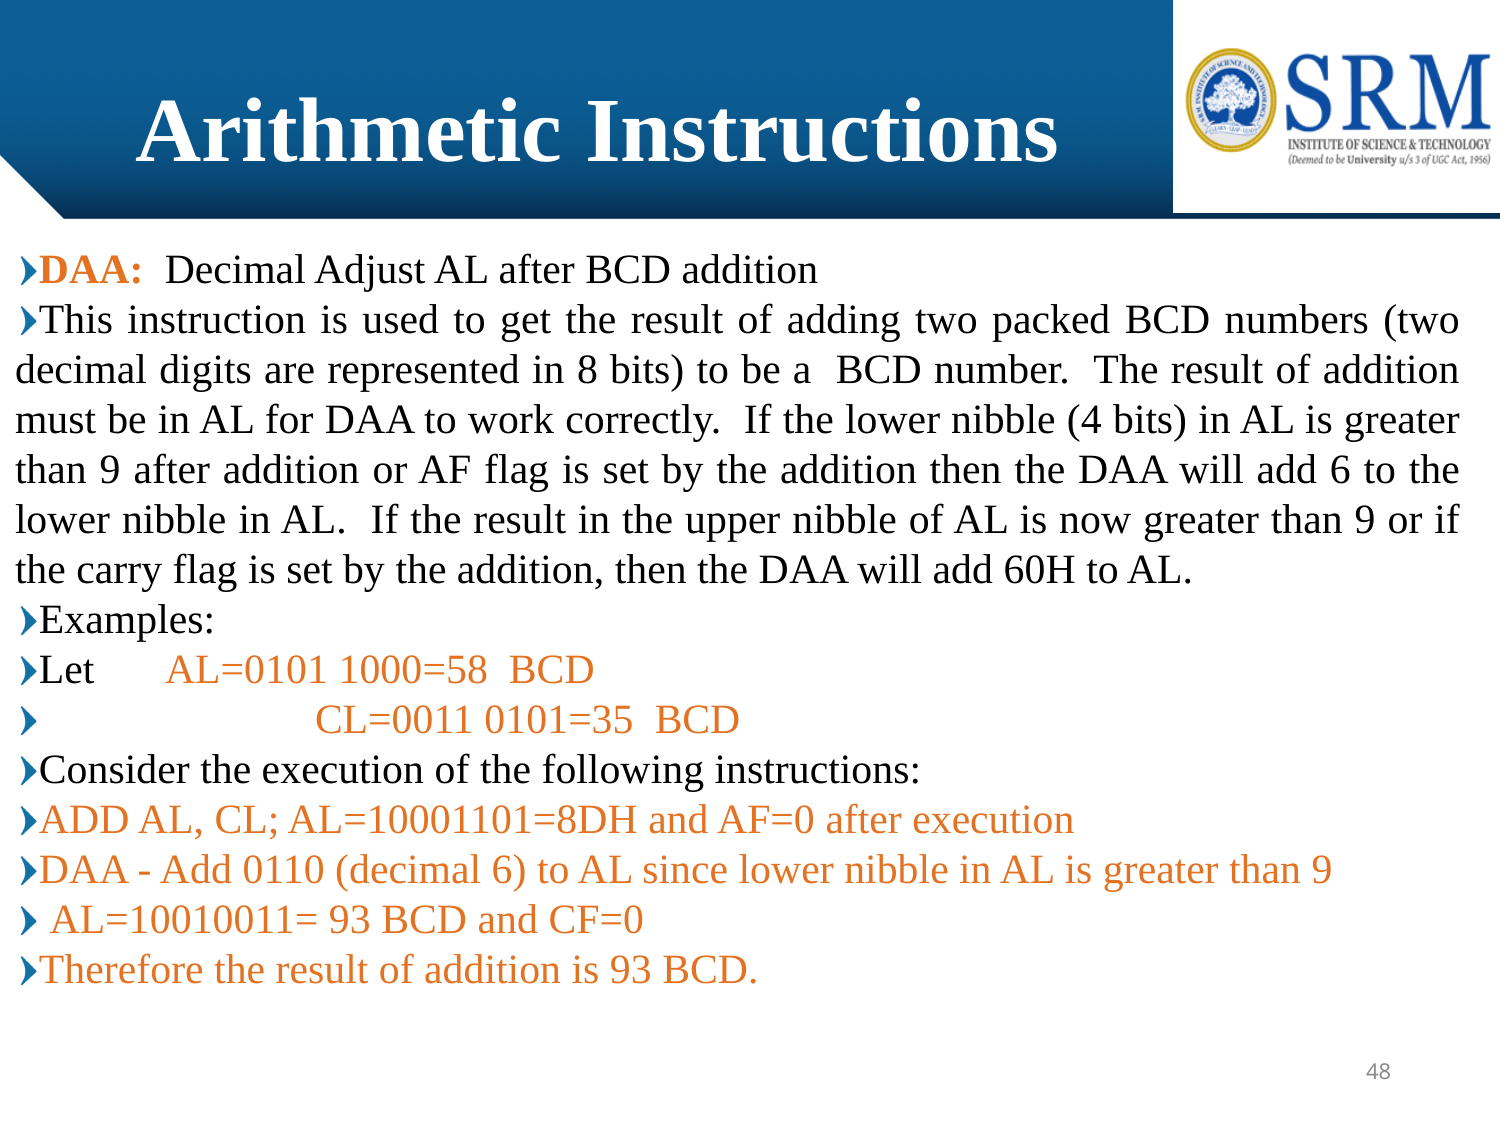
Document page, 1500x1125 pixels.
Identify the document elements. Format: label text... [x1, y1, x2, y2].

picture [15, 247, 40, 287]
picture [15, 297, 40, 337]
picture [15, 697, 40, 737]
slide_number 48 [1366, 1042, 1425, 1103]
picture [15, 597, 40, 637]
picture [15, 647, 40, 687]
title Arithmetic Instructions [34, 62, 1161, 188]
picture [15, 747, 40, 787]
list DAA: Decimal Adjust AL after BCD addition This instruction is used to get the result of adding two packed BCD numbers (two decimal digits are represented in 8 bits) to be a BCD number. The result of addition must be in AL for DAA to work correctly. If the lower nibble (4 bits) in AL is greater than 9 after addition or AF flag is set by the addition then the DAA will add 6 to the lower nibble in AL. If the result in the upper nibble of AL is now greater than 9 or if the carry flag is set by the addition, then the DAA will add 60H to AL. Examples: Let AL=0101 1000=58 BCD CL=0011 0101=35 BCD Consider the execution of the following instructions: ADD AL, CL; AL=10001101=8DH and AF=0 after execution DAA - Add 0110 (decimal 6) to AL since lower nibble in AL is greater than 9 AL=10010011= 93 BCD and CF=0 Therefore the result of addition is 93 BCD. [0, 234, 1477, 951]
picture [15, 797, 40, 837]
picture [15, 847, 40, 887]
picture [15, 897, 40, 937]
picture [0, 0, 1500, 1125]
